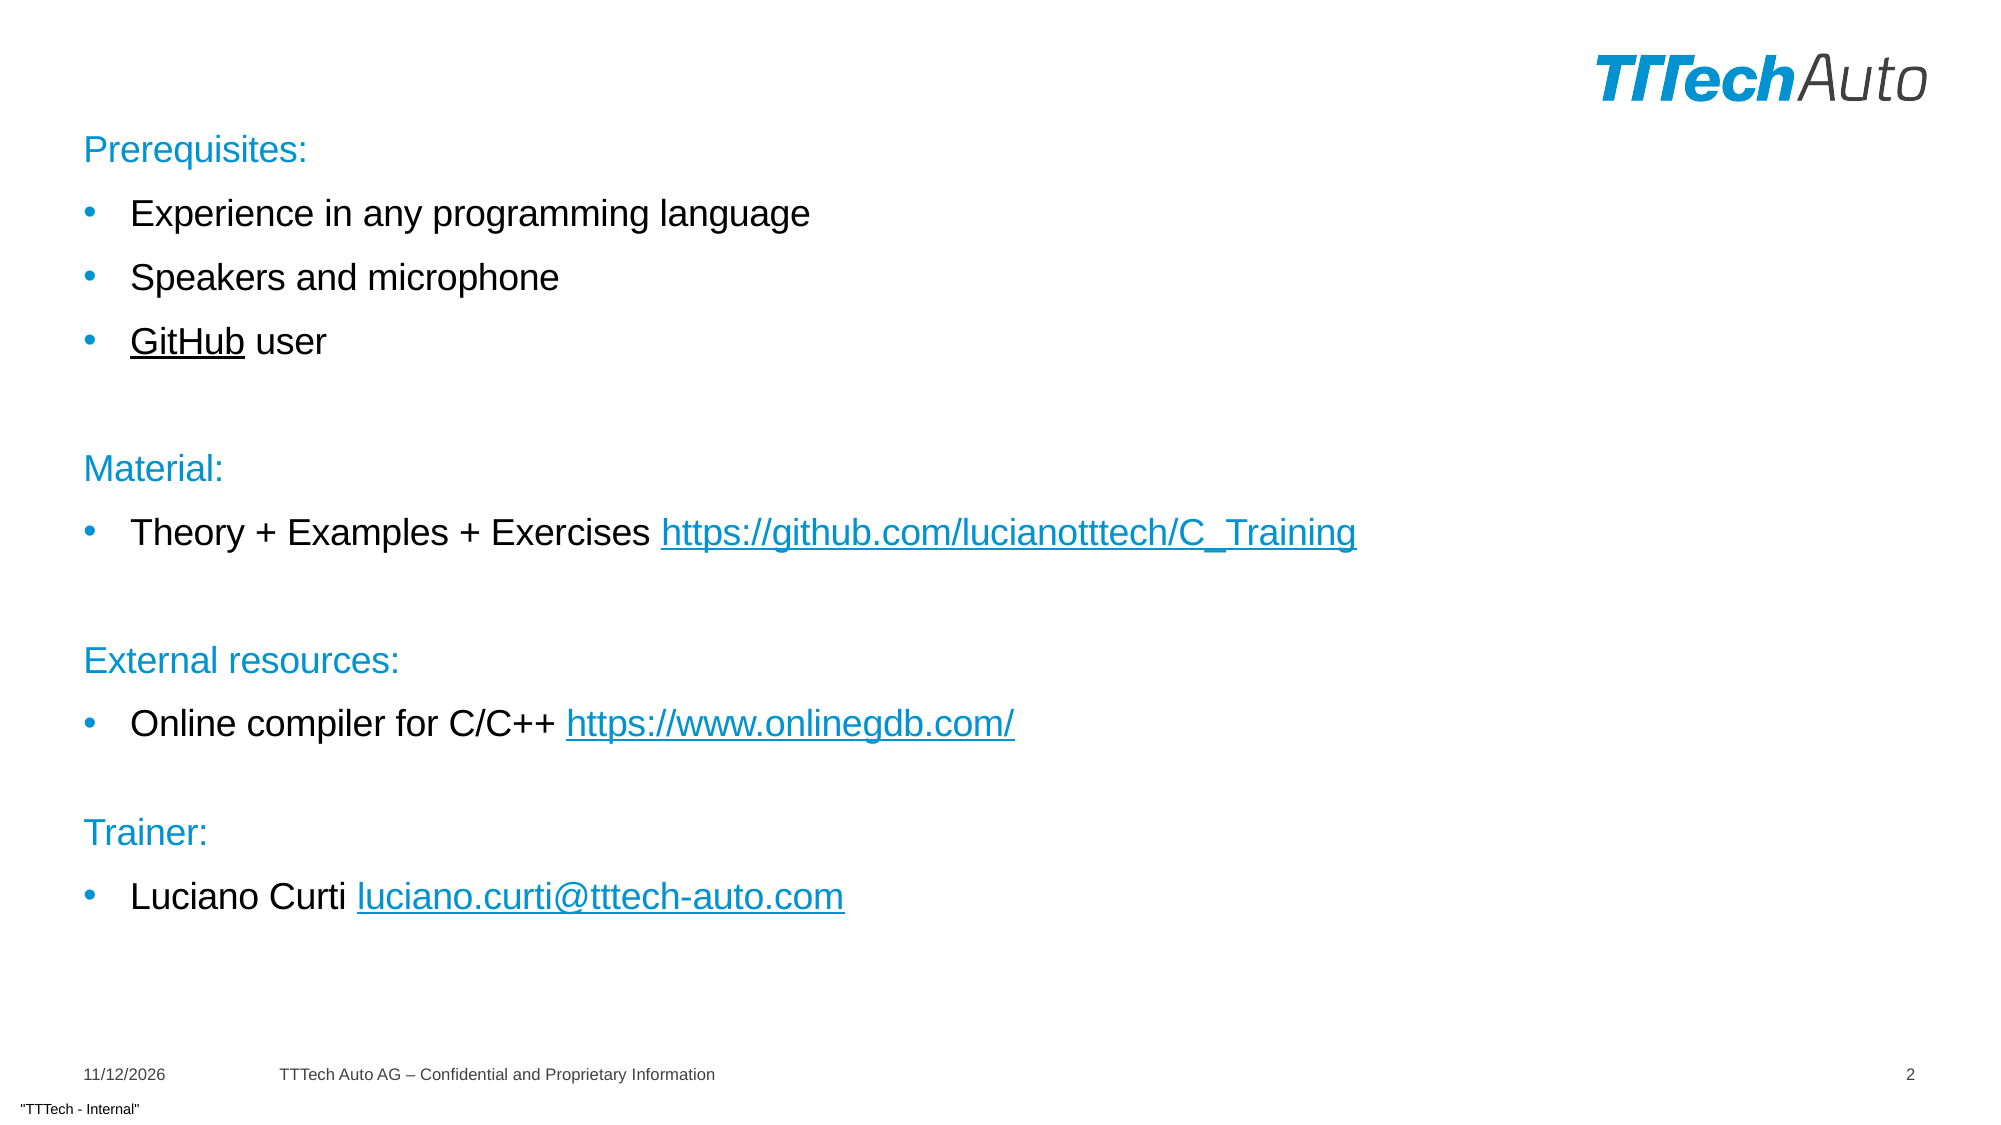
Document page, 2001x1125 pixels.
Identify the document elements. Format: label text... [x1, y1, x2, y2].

picture [1572, 29, 1951, 126]
list Prerequisites: Experience in any programming language Speakers and microphone GitHub user Material: Theory + Examples + Exercises https://github.com/lucianotttech/C_Training External resources: Online compiler for C/C++ https://www.onlinegdb.com/ Trainer: Luciano Curti luciano.curti@tttech-auto.com [83, 125, 1876, 1000]
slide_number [83, 1042, 279, 1084]
slide_number 2 [1833, 1042, 1916, 1084]
footer TTTech Auto AG – Confidential and Proprietary Information [279, 1042, 1544, 1084]
